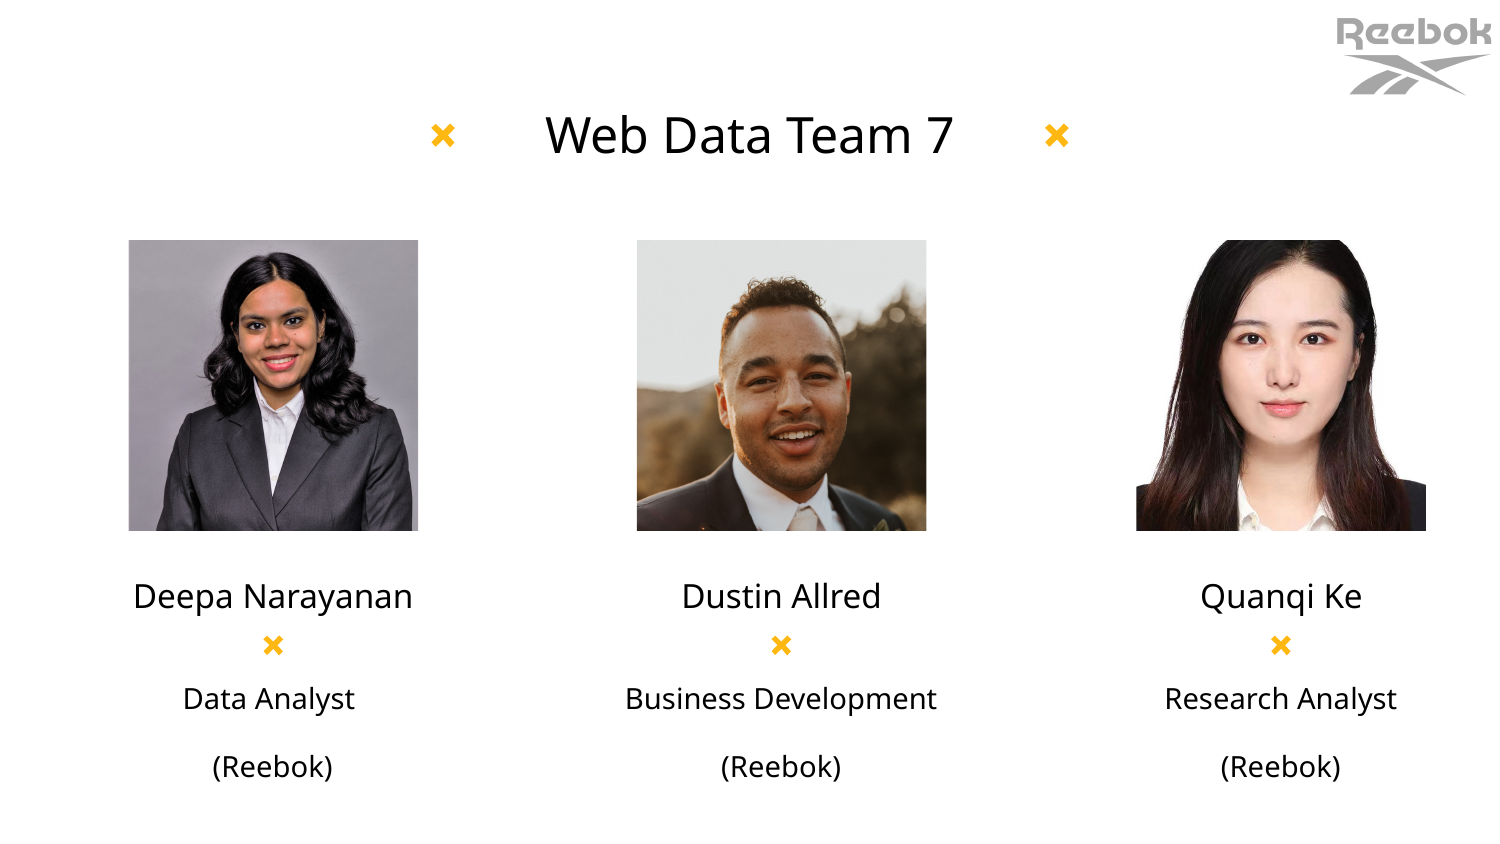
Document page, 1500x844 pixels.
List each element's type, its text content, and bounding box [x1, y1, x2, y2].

text_box [263, 635, 284, 656]
picture [128, 240, 419, 531]
subtitle Deepa Narayanan [27, 560, 520, 619]
title Web Data Team 7 [118, 88, 1382, 183]
text_box Research Analyst (Reebok) [1034, 665, 1500, 751]
text_box [1044, 123, 1069, 148]
text_box Quanqi Ke [1035, 560, 1500, 619]
subtitle Dustin Allred [535, 560, 1029, 619]
text_box [771, 635, 792, 656]
list Business Development (Reebok) [534, 665, 1028, 751]
picture [1136, 240, 1427, 531]
text_box [1271, 635, 1291, 656]
list Data Analyst (Reebok) [26, 665, 520, 751]
picture [636, 240, 927, 531]
picture [1299, 0, 1500, 122]
text_box [431, 123, 455, 148]
